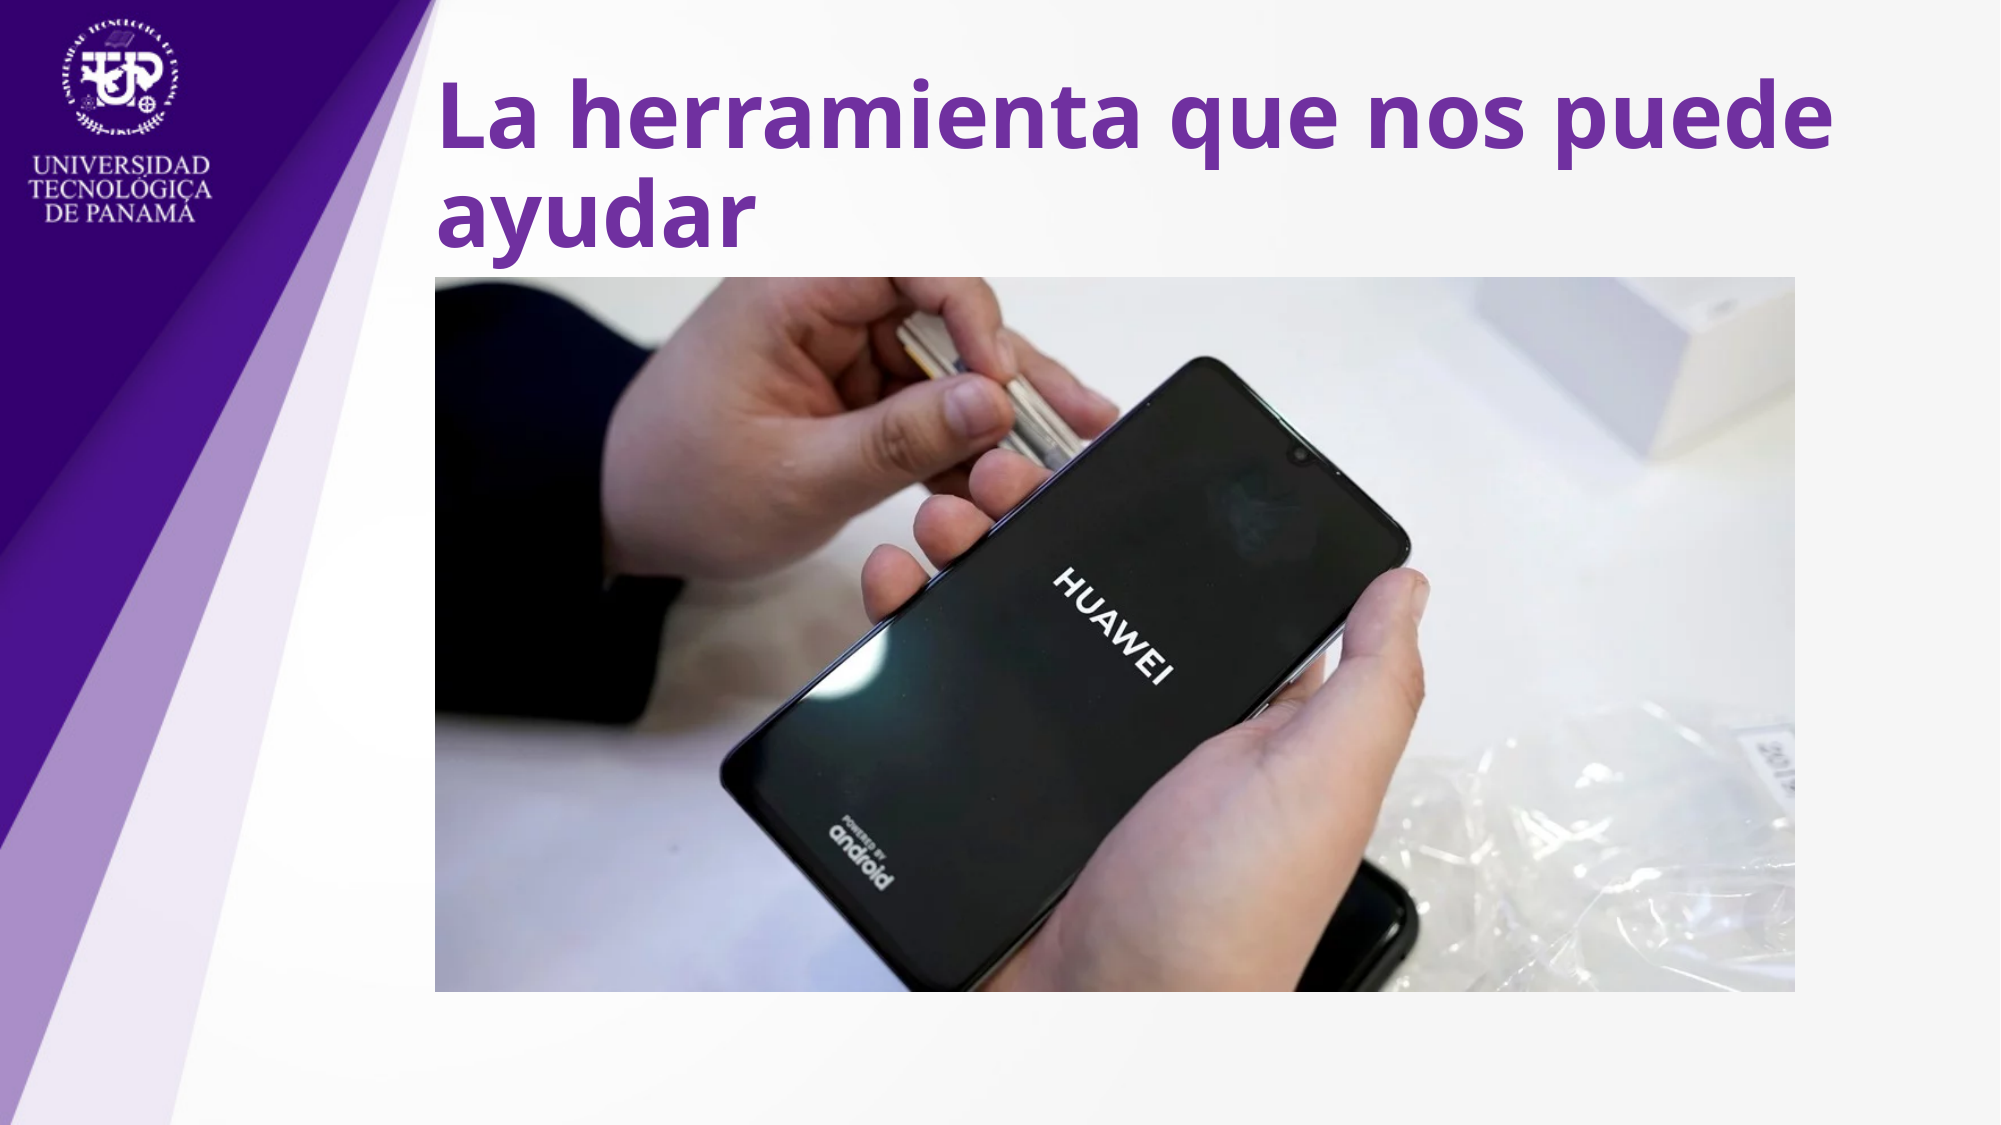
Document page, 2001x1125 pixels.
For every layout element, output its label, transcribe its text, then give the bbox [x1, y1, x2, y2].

title La herramienta que nos puede ayudar [420, 59, 2000, 278]
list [435, 277, 1796, 992]
picture [0, 0, 2001, 1125]
